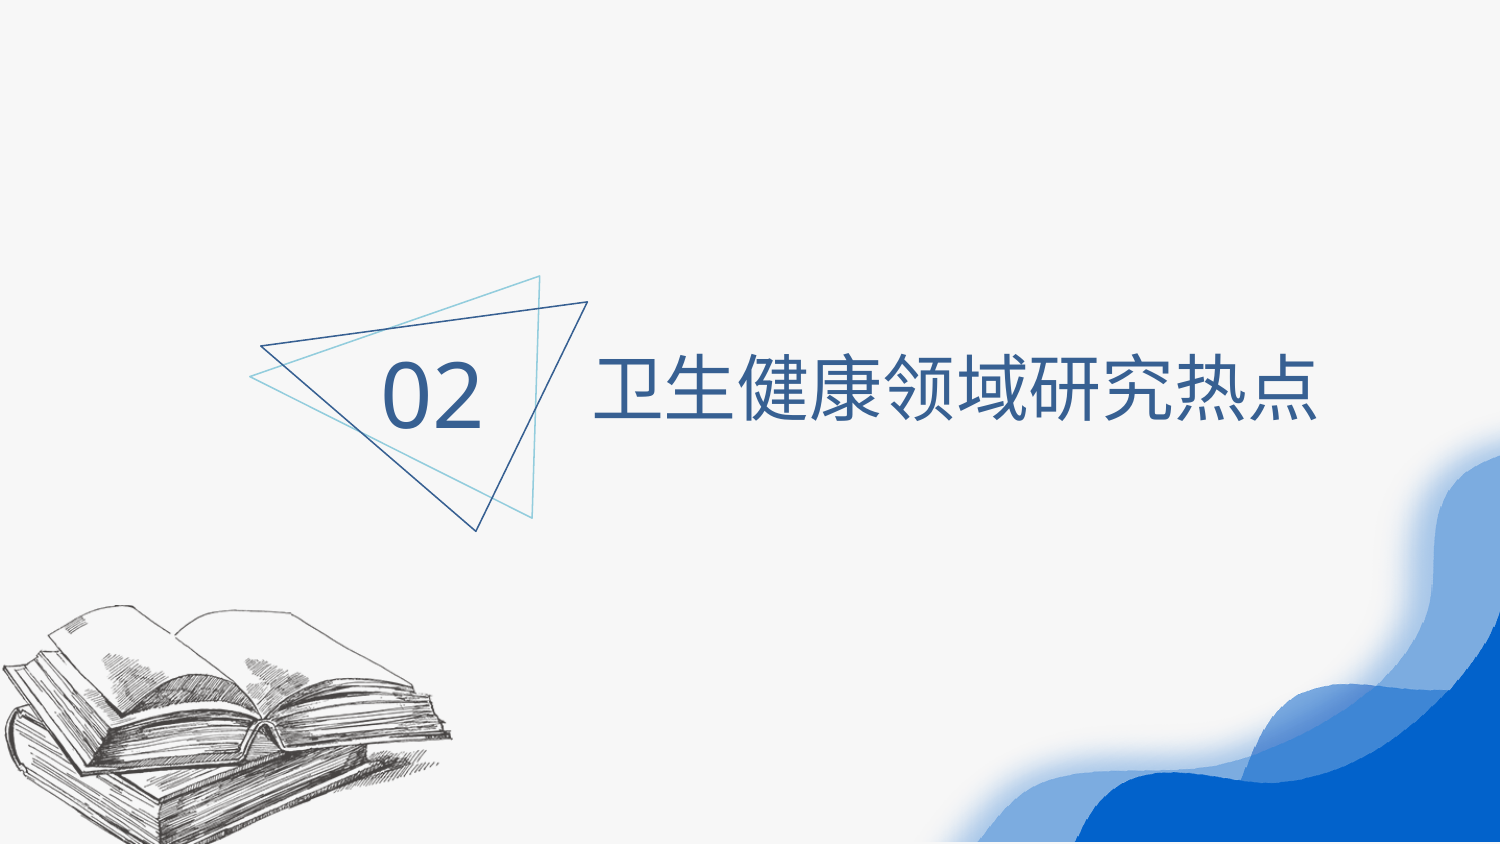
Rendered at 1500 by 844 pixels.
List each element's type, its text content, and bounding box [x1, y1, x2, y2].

picture [881, 373, 1500, 842]
text_box 卫生健康领域研究热点 [592, 335, 1336, 438]
picture [2, 605, 453, 844]
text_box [249, 265, 588, 532]
